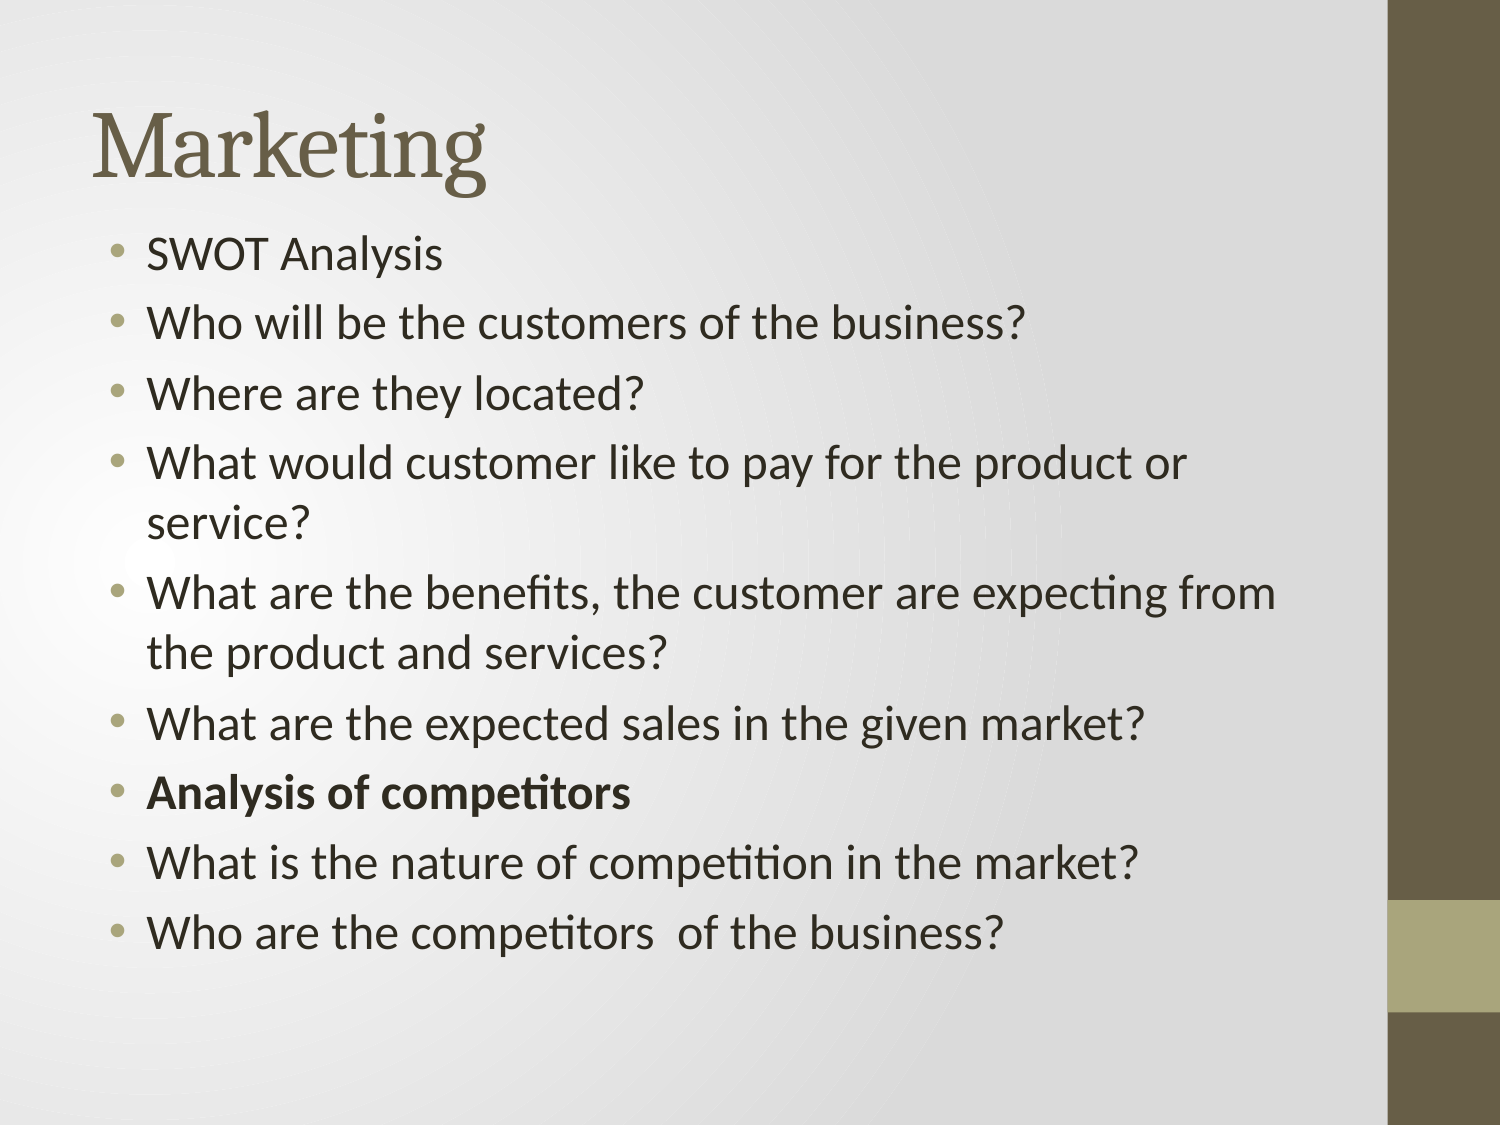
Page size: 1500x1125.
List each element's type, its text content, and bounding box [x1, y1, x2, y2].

list SWOT Analysis Who will be the customers of the business? Where are they located? What would customer like to pay for the product or service? What are the benefits, the customer are expecting from the product and services? What are the expected sales in the given market? Analysis of competitors What is the nature of competition in the market? Who are the competitors of the business? [75, 212, 1325, 988]
title Marketing [75, 45, 1325, 212]
